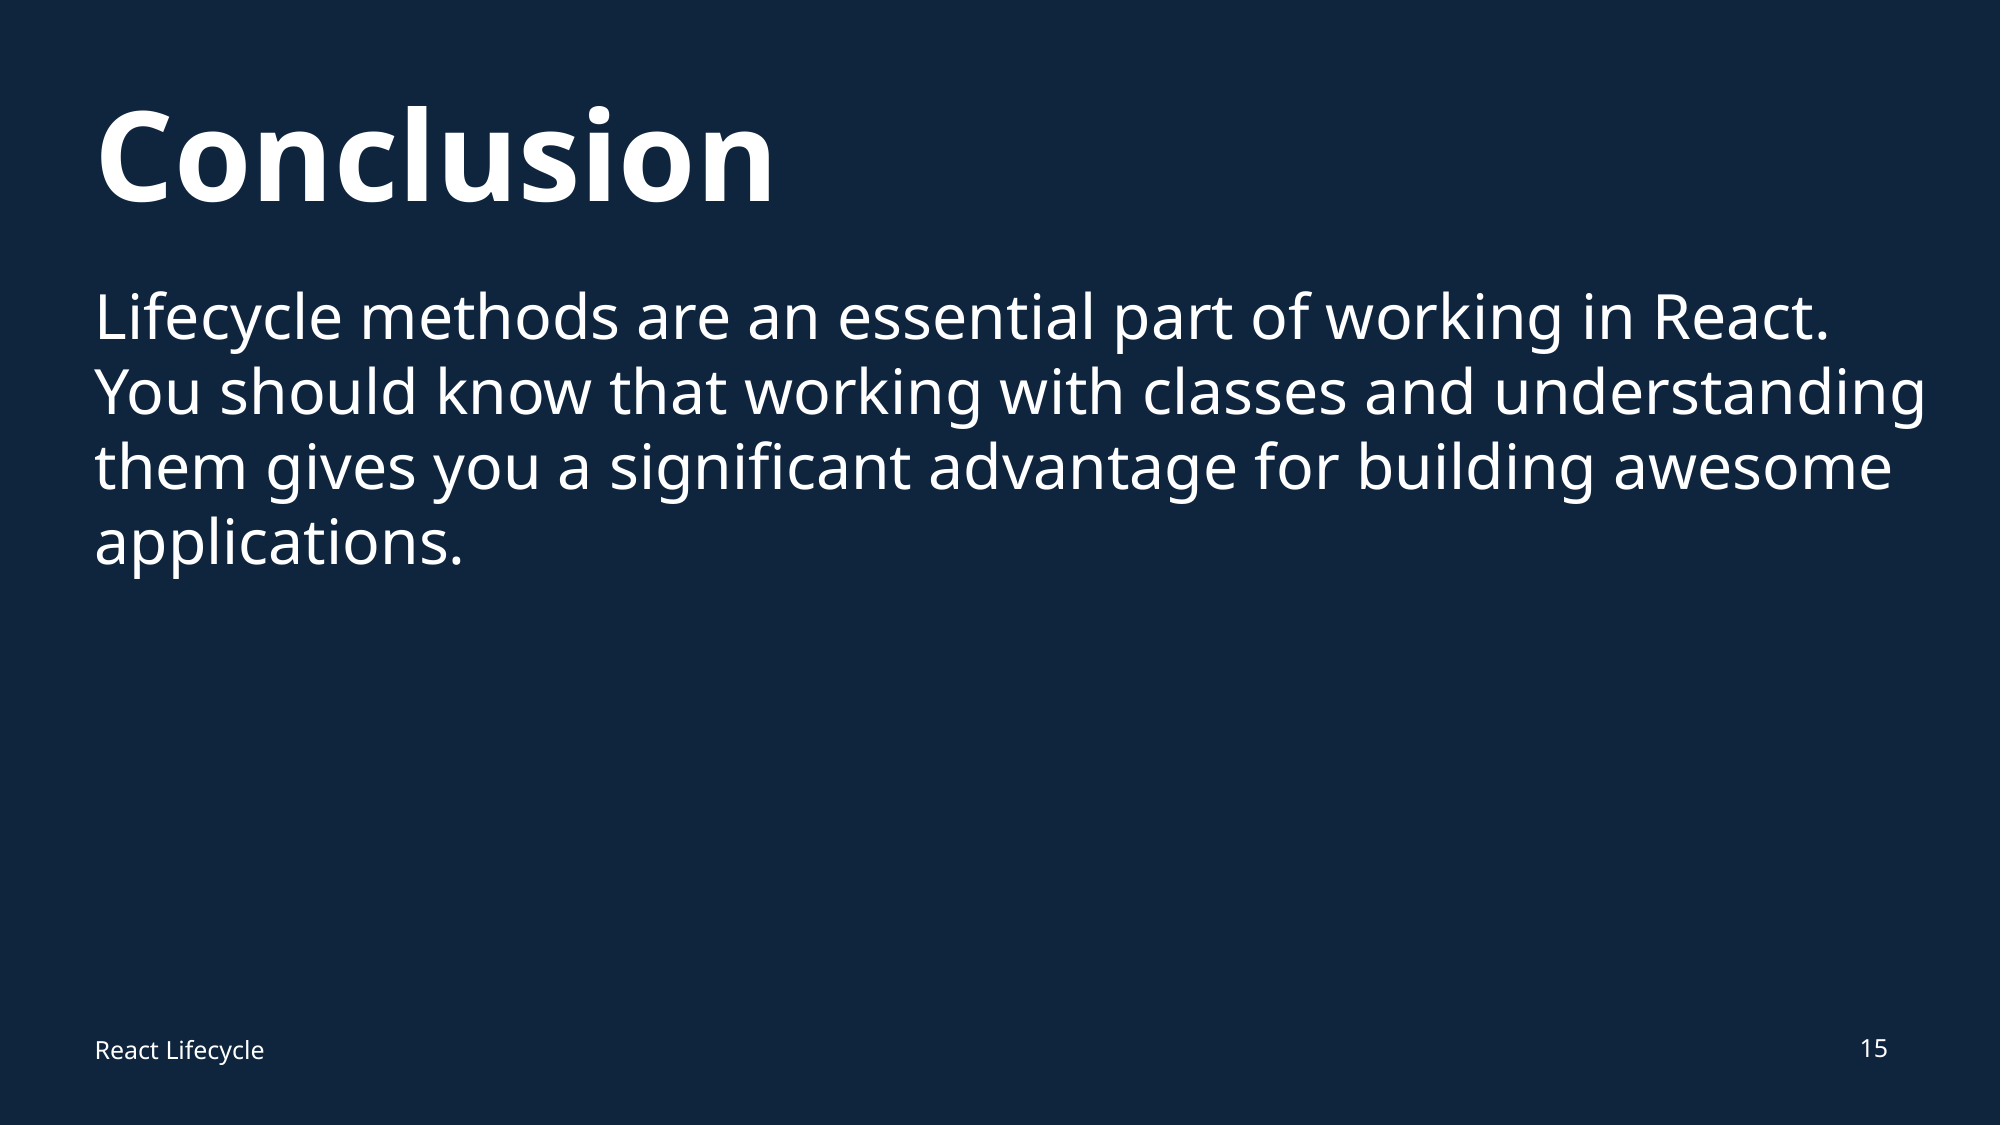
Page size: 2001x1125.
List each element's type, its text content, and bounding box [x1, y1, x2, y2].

footer React Lifecycle [79, 1020, 755, 1080]
title Conclusion [79, 51, 919, 269]
text_box 15 [1836, 1019, 1912, 1080]
list Lifecycle methods are an essential part of working in React. You should know that working with classes and understanding them gives you a significant advantage for building awesome applications. [79, 269, 1960, 985]
